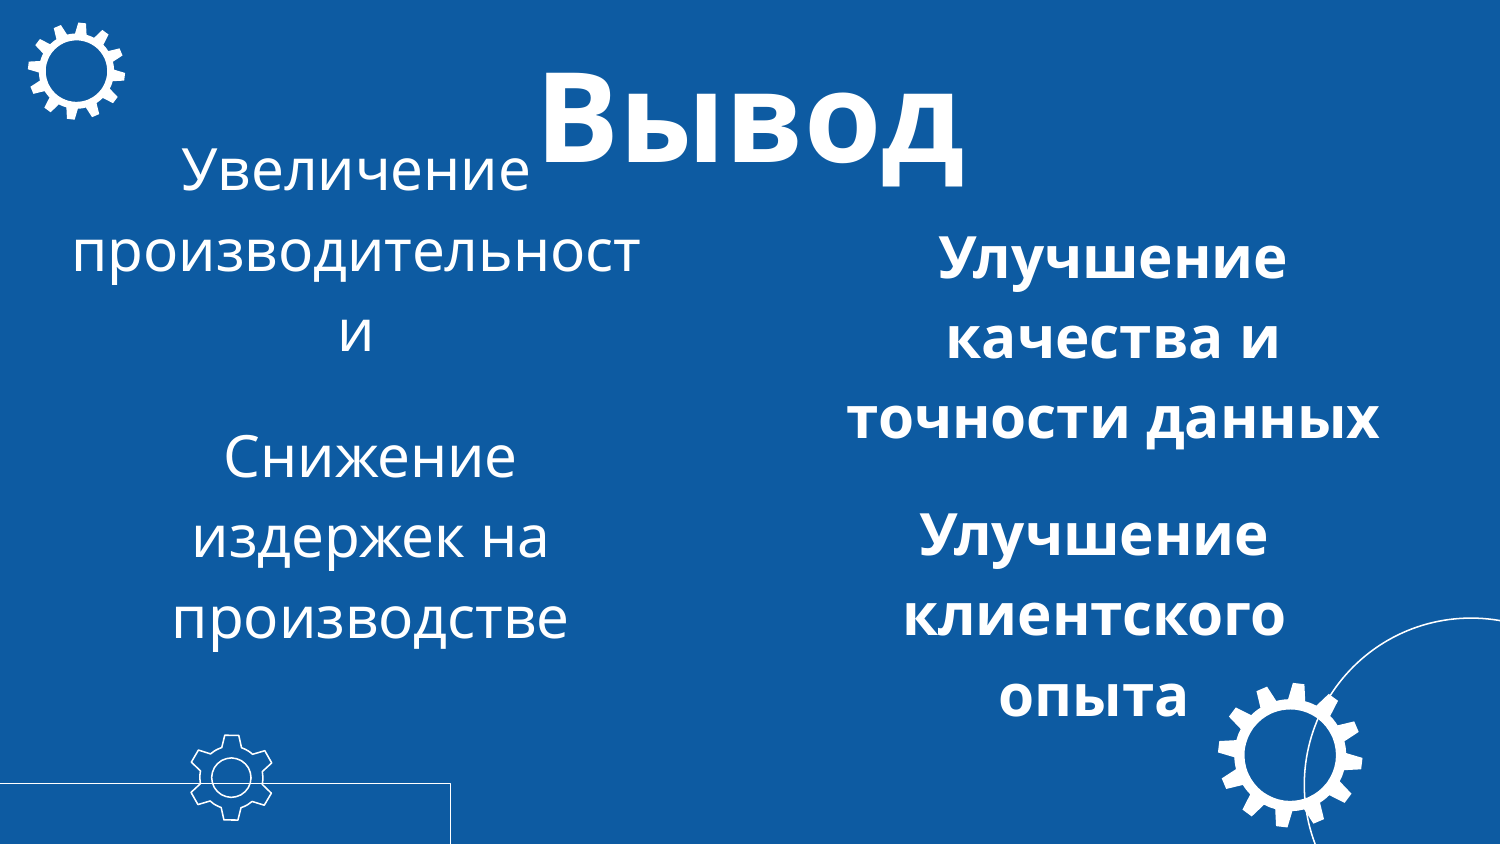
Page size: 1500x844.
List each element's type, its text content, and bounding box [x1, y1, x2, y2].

subtitle Снижение издержек на производстве [75, 490, 667, 665]
text_box [1217, 682, 1330, 828]
subtitle Увеличение производительности [46, 212, 667, 379]
subtitle Улучшение качества и точности данных [785, 194, 1442, 407]
title Вывод [21, 0, 1479, 223]
text_box [1304, 618, 1500, 844]
subtitle Улучшение клиентского опыта [800, 471, 1389, 684]
